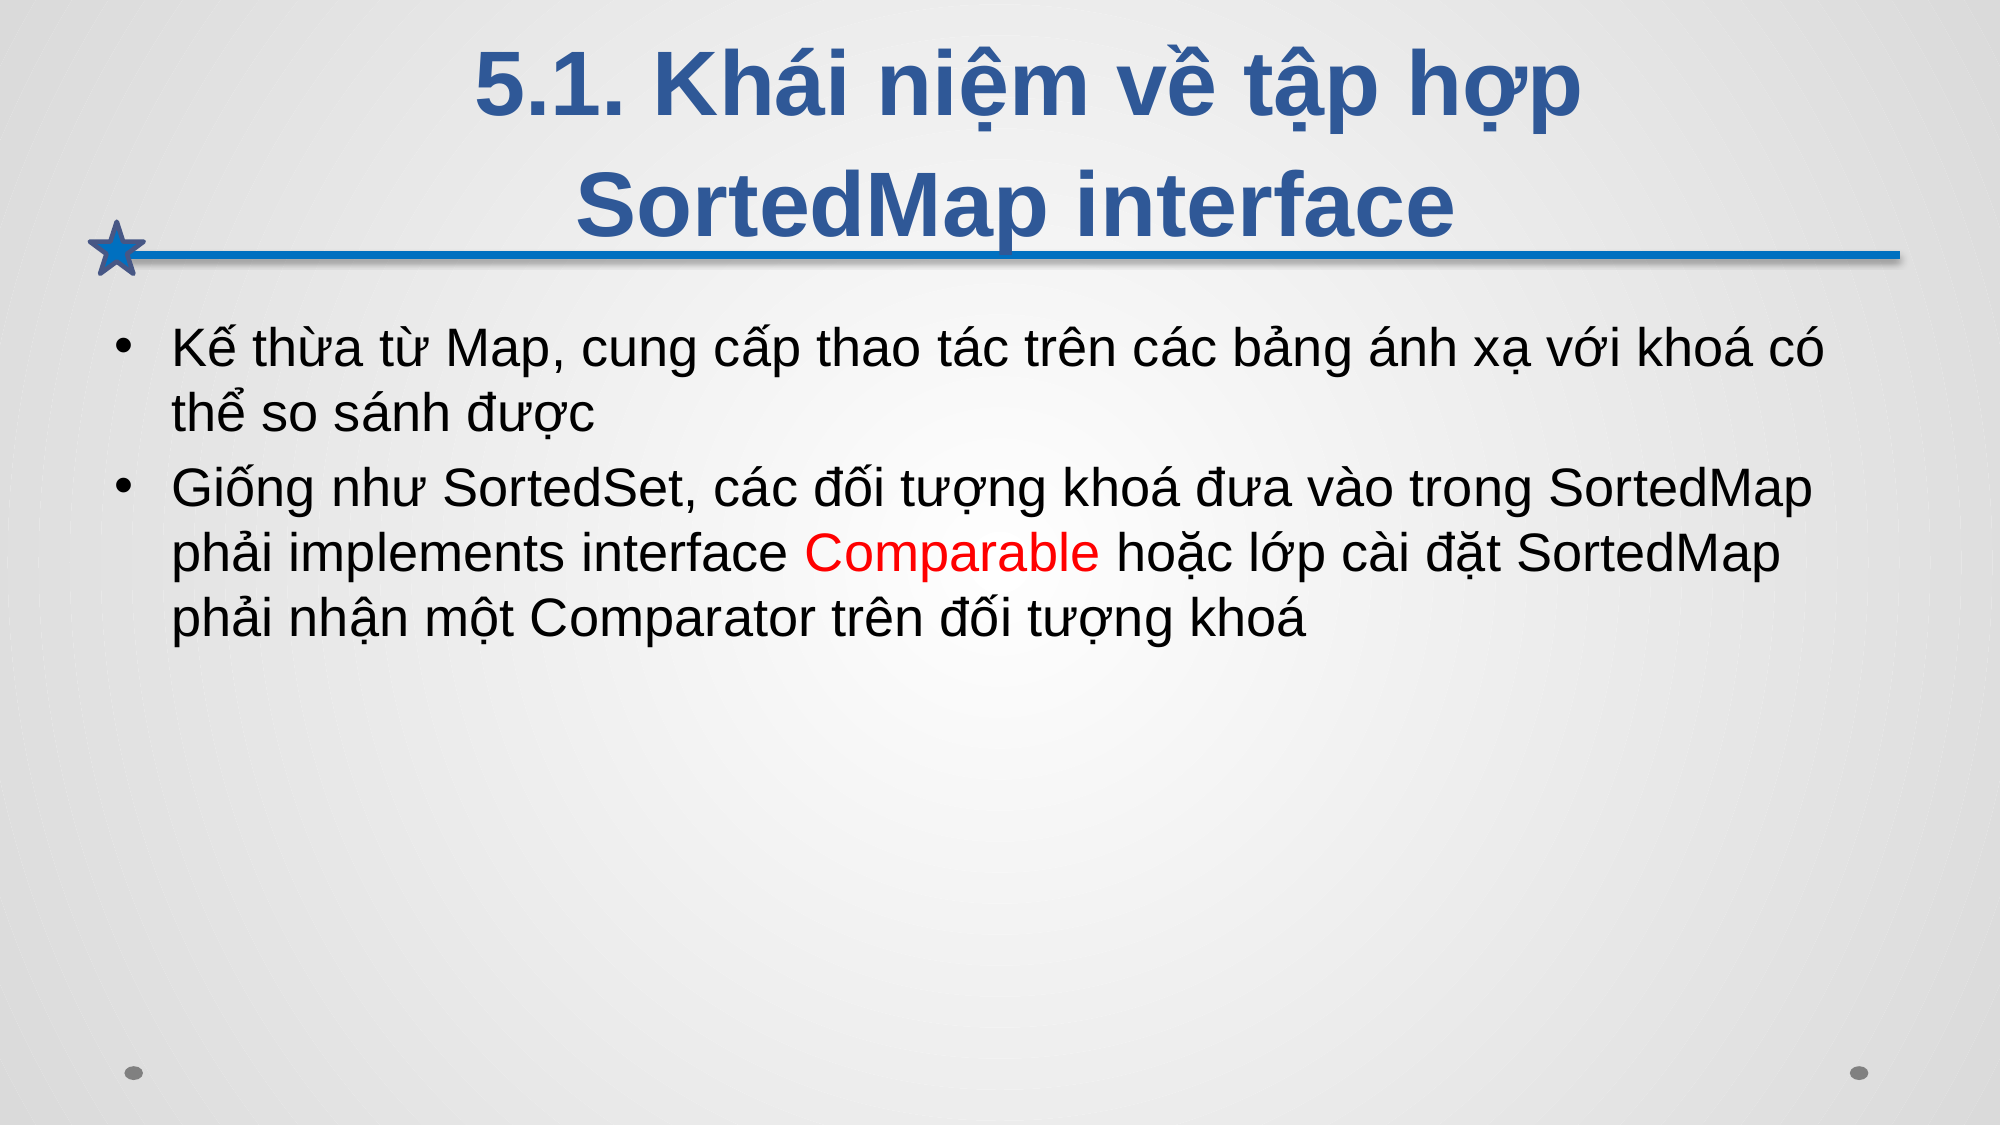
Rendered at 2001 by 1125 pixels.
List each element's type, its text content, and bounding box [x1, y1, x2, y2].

title 5.1. Khái niệm về tập hợp SortedMap interface [161, 28, 1897, 263]
list Kế thừa từ Map, cung cấp thao tác trên các bảng ánh xạ với khoá có thể so sánh được Giống như SortedSet, các đối tượng khoá đưa vào trong SortedMap phải implements interface Comparable hoặc lớp cài đặt SortedMap phải nhận một Comparator trên đối tượng khoá [99, 304, 1900, 1064]
